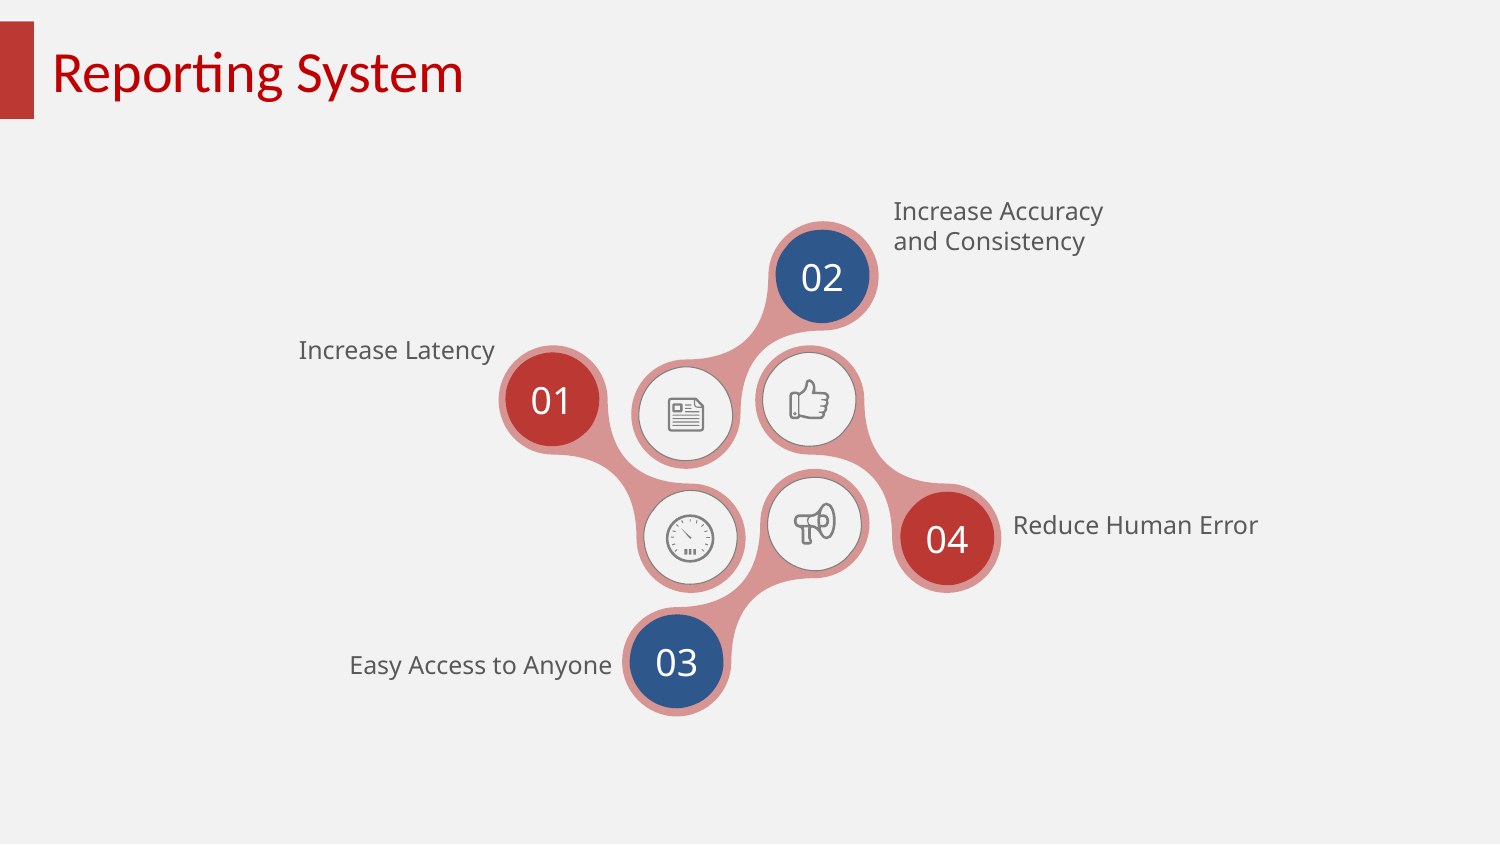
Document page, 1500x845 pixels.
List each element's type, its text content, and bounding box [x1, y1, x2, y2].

text_box Reduce Human Error [1011, 484, 1334, 565]
text_box 03 [627, 612, 726, 711]
text_box 01 [503, 350, 602, 449]
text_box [665, 514, 715, 563]
text_box [765, 475, 864, 573]
text_box [755, 345, 1002, 593]
text_box [760, 350, 859, 449]
text_box Easy Access to Anyone [311, 642, 615, 687]
text_box [641, 488, 740, 587]
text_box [789, 378, 830, 420]
picture [0, 20, 34, 120]
text_box 02 [773, 227, 872, 326]
text_box [793, 502, 836, 545]
text_box Reporting System [38, 26, 558, 112]
text_box [636, 364, 735, 463]
text_box [622, 468, 870, 717]
text_box Increase Latency [255, 327, 497, 372]
text_box [631, 221, 879, 469]
text_box [498, 345, 746, 593]
text_box Increase Accuracy and Consistency [891, 199, 1143, 253]
text_box 04 [898, 489, 997, 588]
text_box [667, 397, 705, 432]
